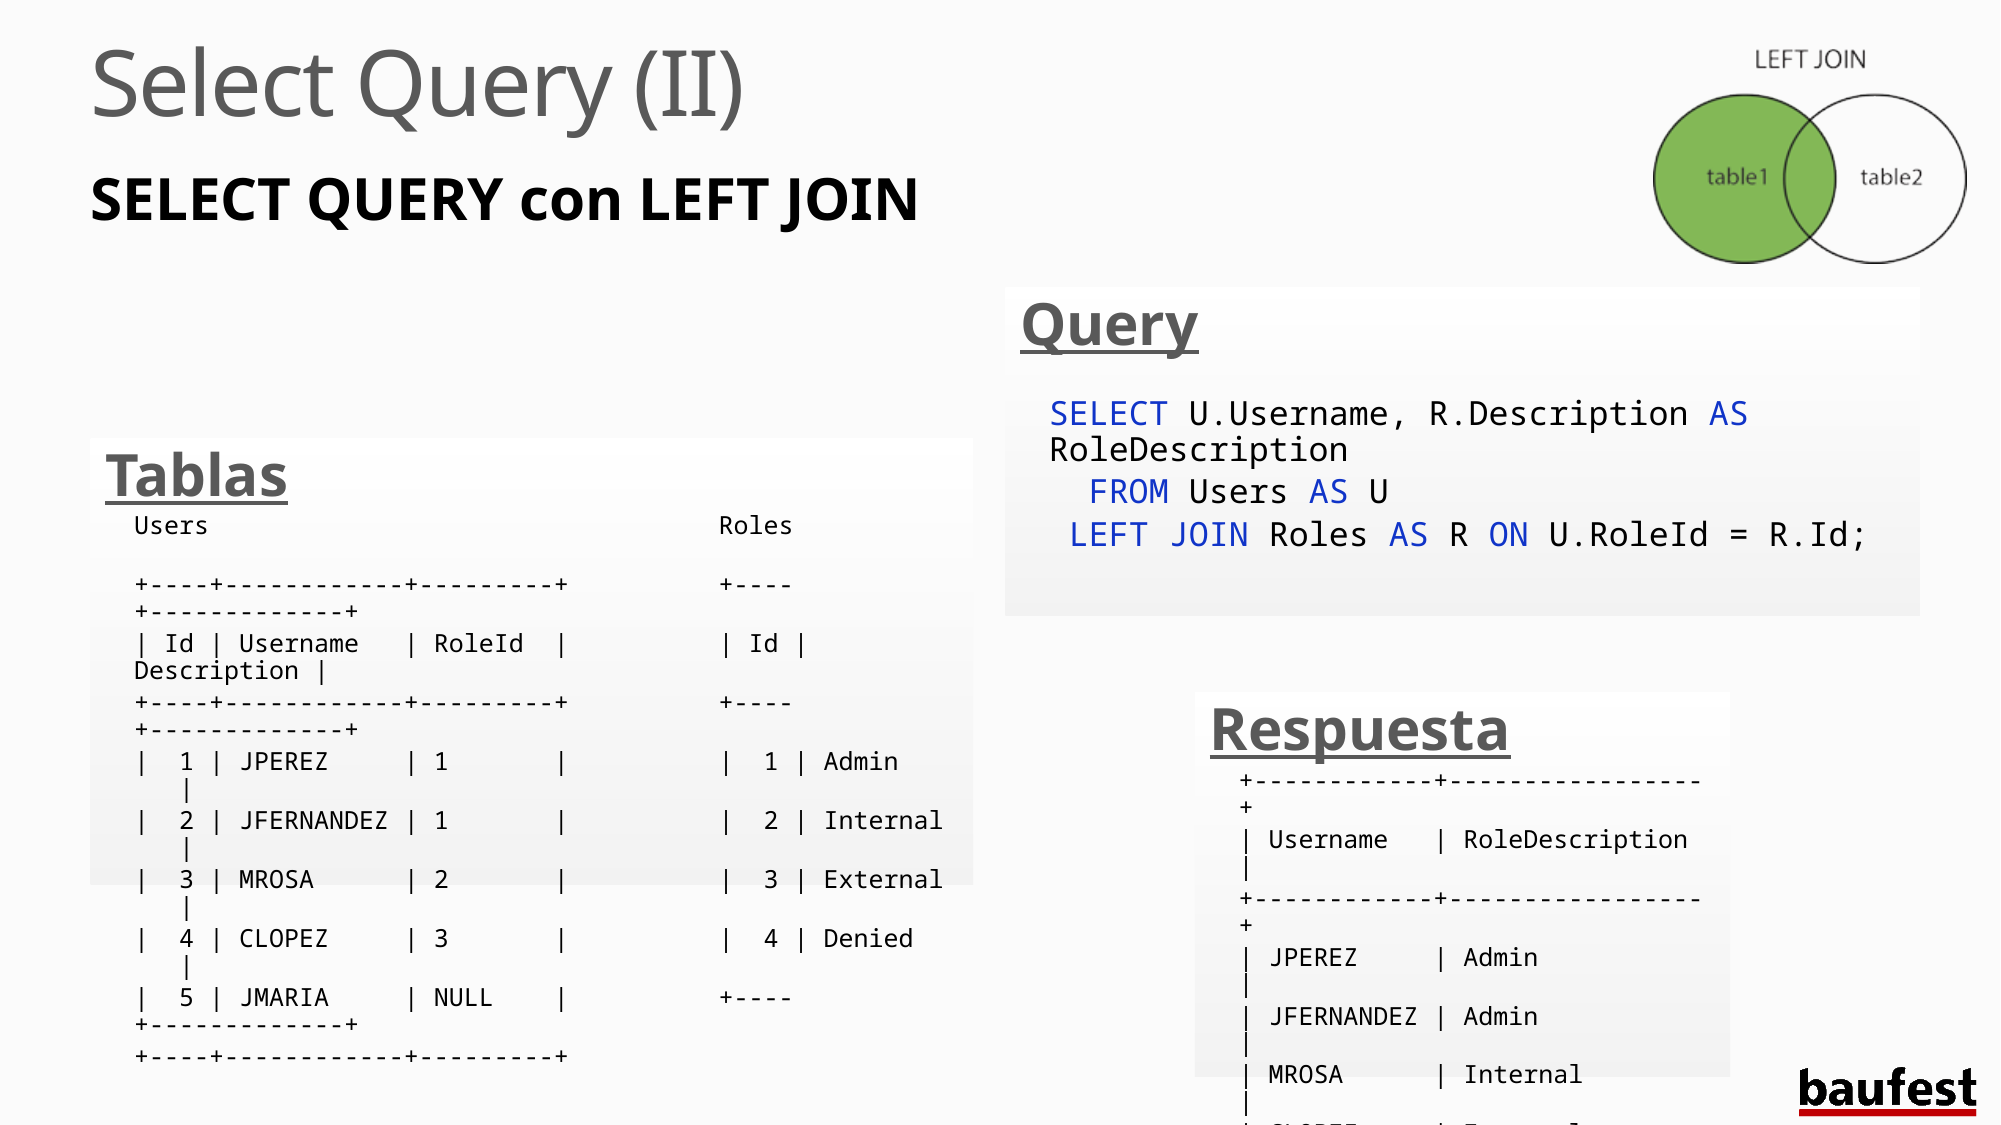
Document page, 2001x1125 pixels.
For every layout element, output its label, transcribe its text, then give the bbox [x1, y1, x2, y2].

text_box Query SELECT U.Username, R.Description AS RoleDescription FROM Users AS U LEFT JOIN Roles AS R ON U.RoleId = R.Id; [1005, 287, 1920, 616]
picture [1799, 1066, 1977, 1117]
title Select Query (II) [90, 37, 1651, 138]
text_box Respuesta +------------+-----------------+ | Username | RoleDescription | +------------+-----------------+ | JPEREZ | Admin | | JFERNANDEZ | Admin | | MROSA | Internal | | CLOPEZ | External | | JMARIA | NULL | +------------+-----------------+ [1194, 692, 1731, 1077]
text_box Tablas Users Roles +----+------------+---------+ +----+-------------+ | Id | Username | RoleId | | Id | Description | +----+------------+---------+ +----+-------------+ | 1 | JPEREZ | 1 | | 1 | Admin | | 2 | JFERNANDEZ | 1 | | 2 | Internal | | 3 | MROSA | 2 | | 3 | External | | 4 | CLOPEZ | 3 | | 4 | Denied | | 5 | JMARIA | NULL | +----+-------------+ +----+------------+---------+ [90, 438, 974, 885]
list SELECT QUERY con LEFT JOIN [90, 170, 1648, 255]
picture [1653, 37, 1967, 265]
